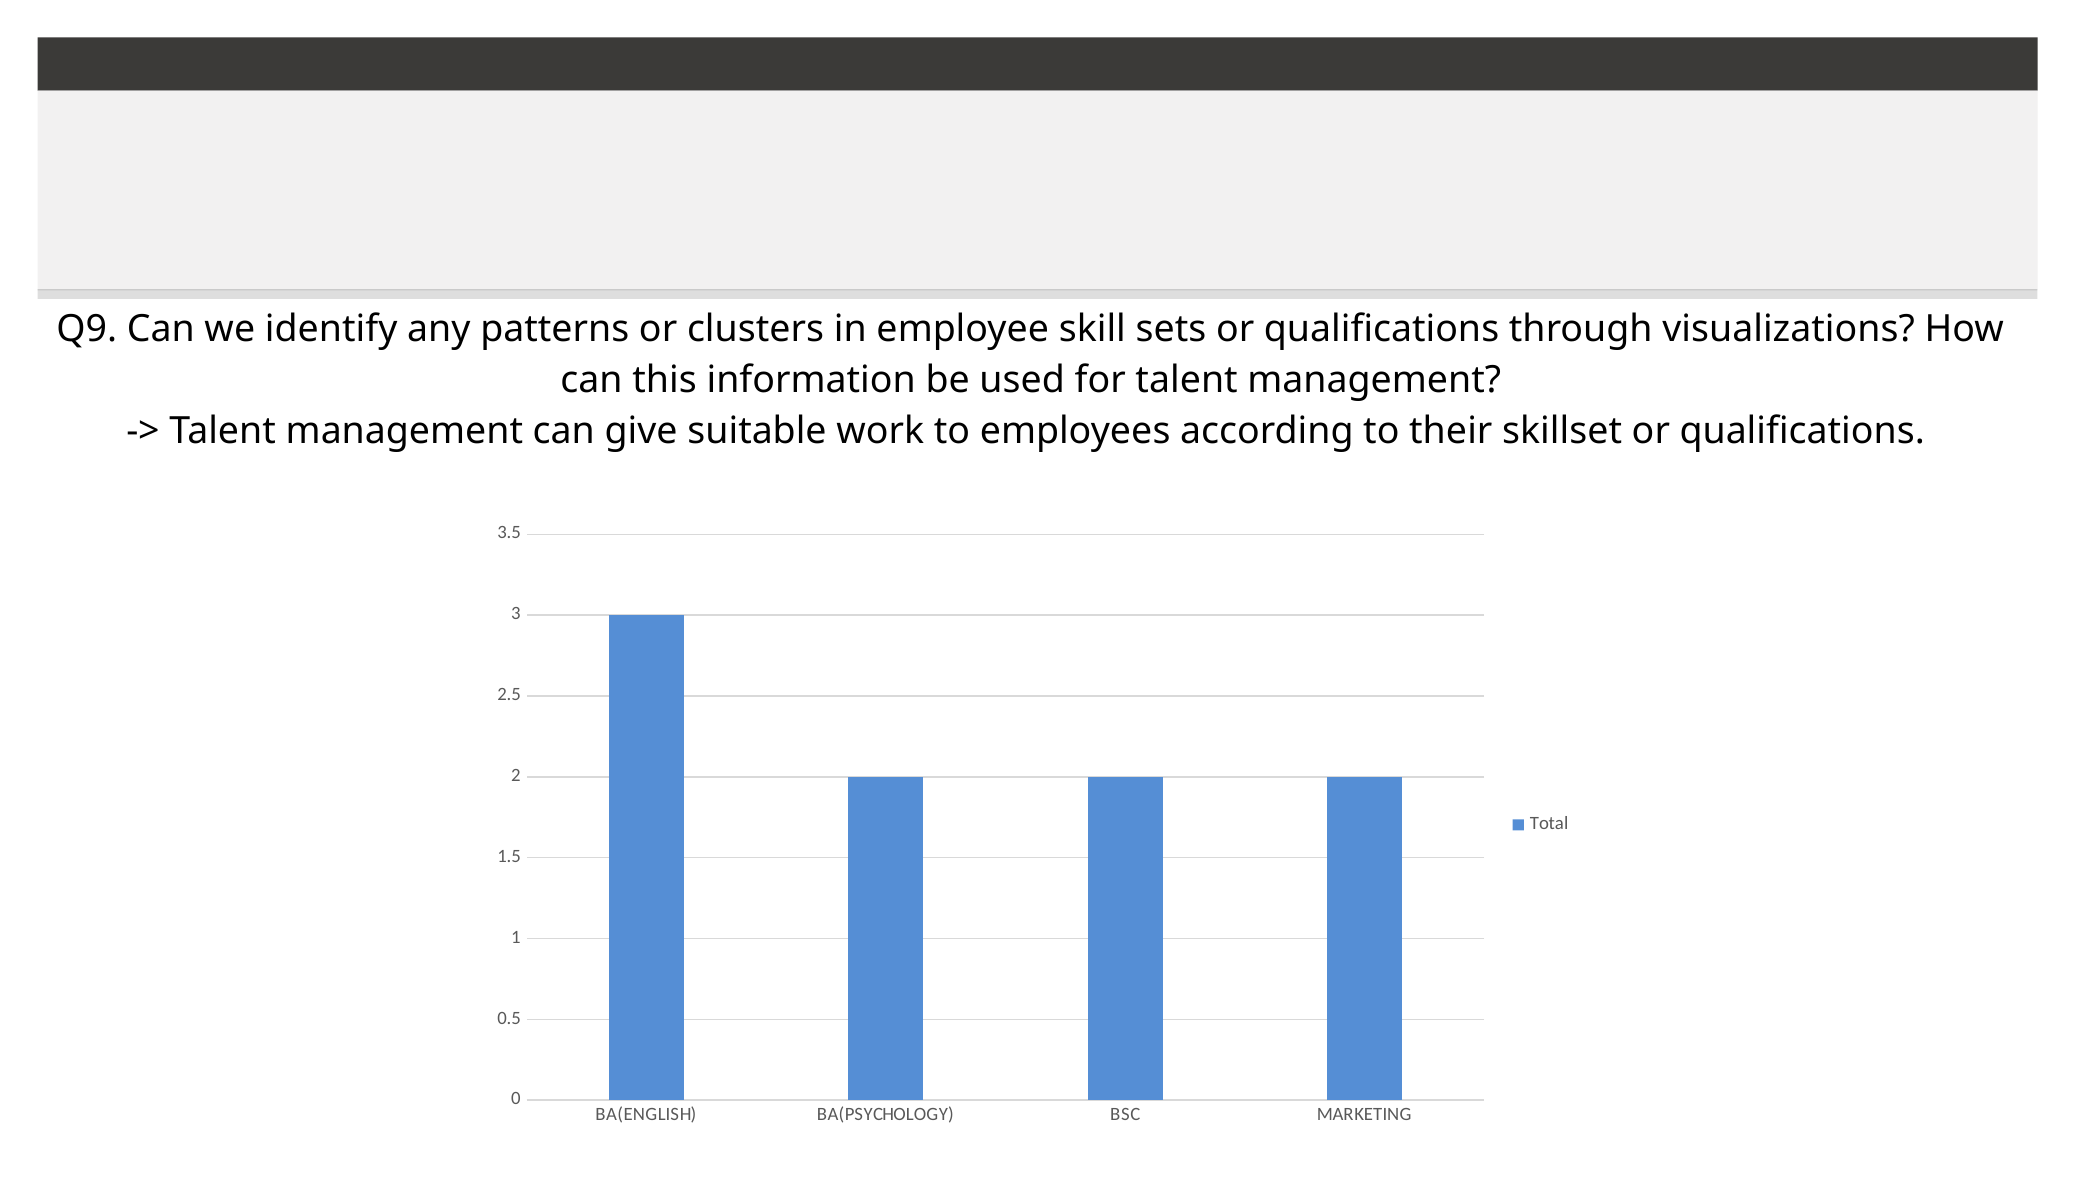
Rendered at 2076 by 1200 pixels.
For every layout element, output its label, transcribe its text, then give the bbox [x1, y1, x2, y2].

chart [474, 512, 1588, 1138]
table_header Q9. Can we identify any patterns or clusters in employee skill sets or qualifications through visualizations? How can this information be used for talent management? -> Talent management can give suitable work to employees according to their skillset or qualifications. [26, 301, 2037, 453]
